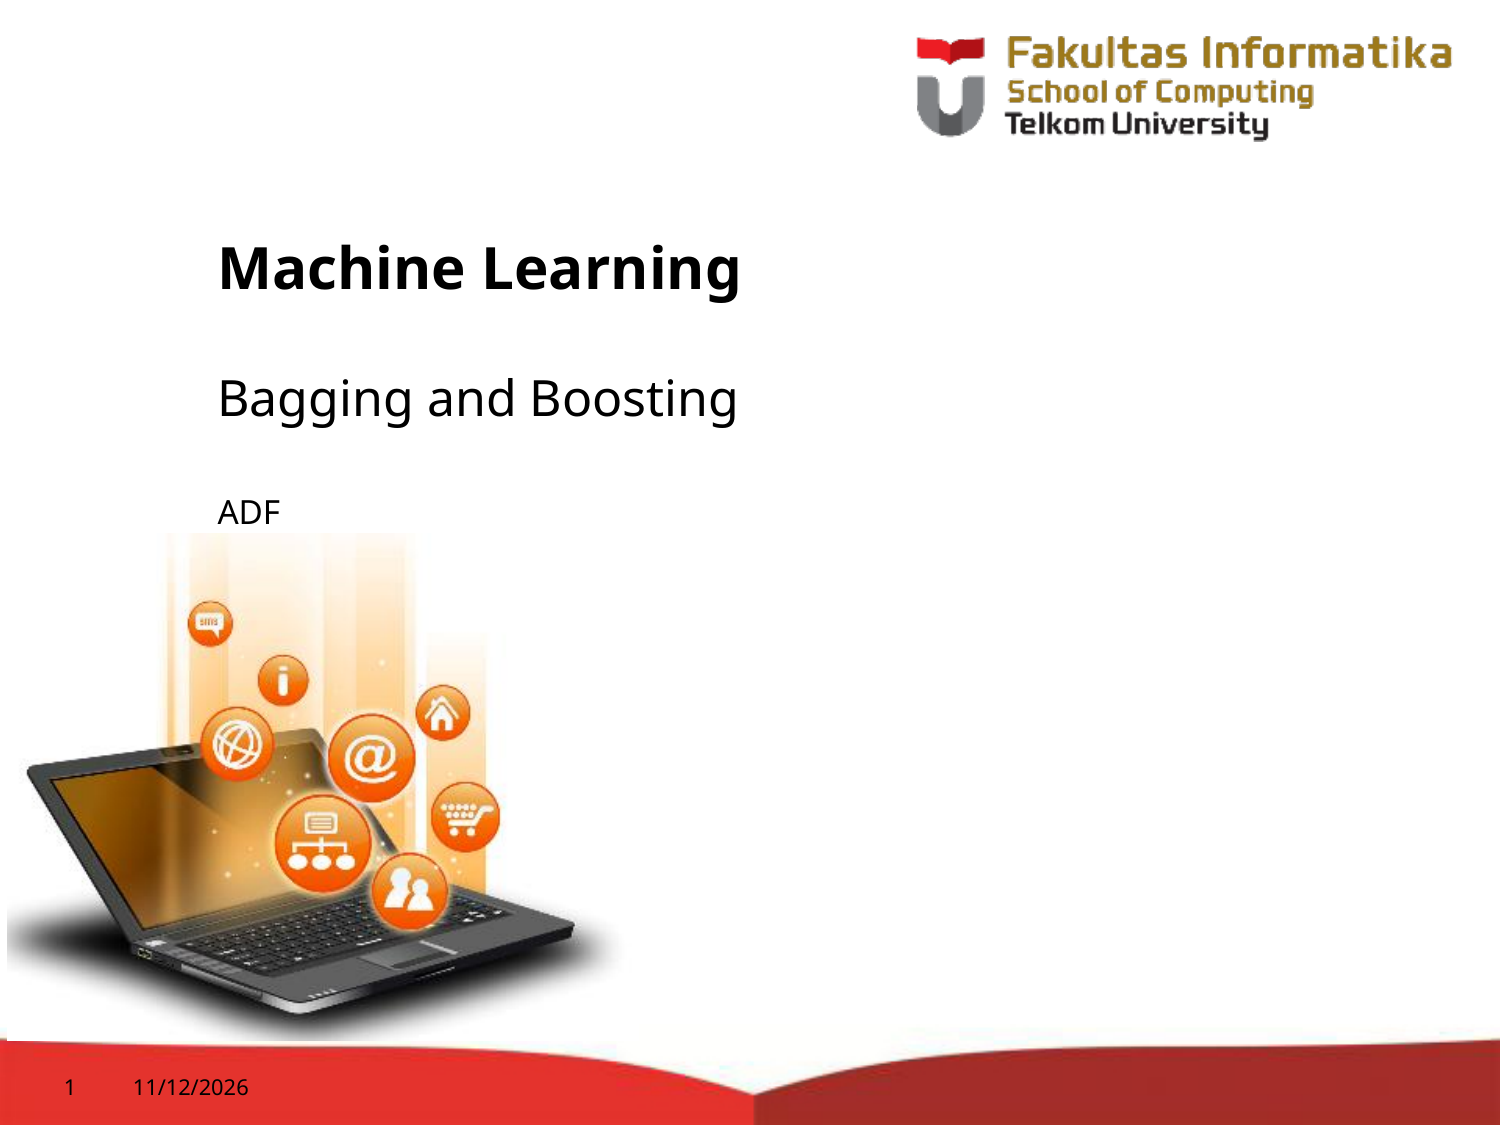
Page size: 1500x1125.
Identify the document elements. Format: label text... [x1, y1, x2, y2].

picture [0, 533, 1500, 1125]
picture [916, 35, 1453, 142]
list ADF [202, 471, 1500, 534]
slide_number 1 [63, 1058, 123, 1119]
title Machine Learning [202, 208, 1500, 334]
slide_number 12-Apr-20 [132, 1058, 403, 1119]
subtitle Bagging and Boosting [202, 365, 1500, 436]
